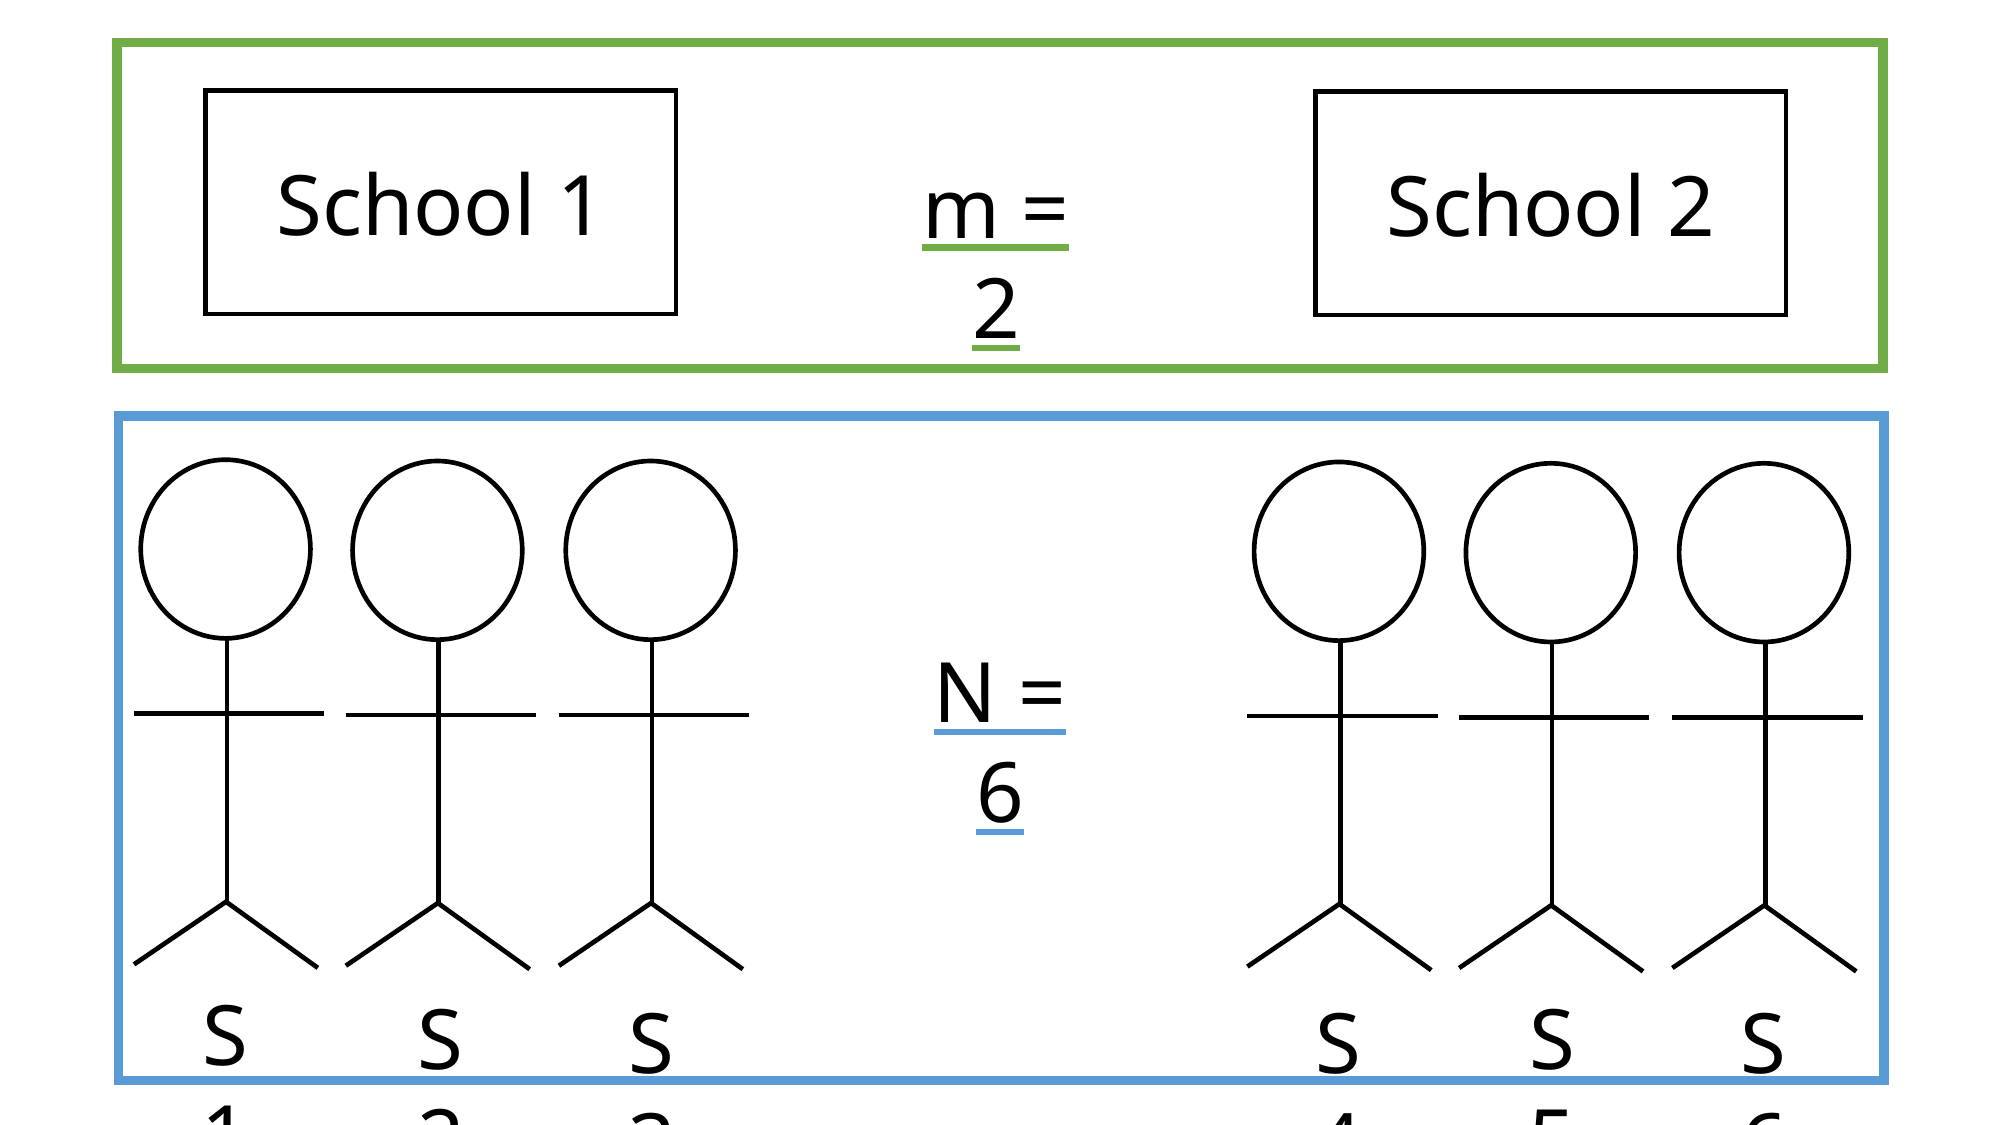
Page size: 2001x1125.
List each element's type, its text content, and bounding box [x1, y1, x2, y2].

text_box S5 [1492, 1082, 1612, 1125]
text_box N = 6 [890, 632, 1110, 847]
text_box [437, 904, 531, 968]
text_box S2 [381, 1082, 500, 1125]
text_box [133, 901, 227, 965]
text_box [225, 903, 319, 967]
text_box S1 [166, 1082, 285, 1125]
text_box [1339, 905, 1433, 969]
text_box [345, 902, 439, 966]
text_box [1672, 904, 1766, 968]
text_box m = 2 [886, 147, 1106, 363]
text_box [117, 415, 1885, 1082]
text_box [1764, 906, 1858, 971]
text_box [1247, 903, 1341, 967]
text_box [1550, 906, 1644, 971]
text_box S3 [592, 1082, 712, 1125]
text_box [558, 902, 652, 966]
text_box S4 [1279, 1082, 1398, 1125]
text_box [650, 904, 744, 968]
text_box [116, 41, 1884, 370]
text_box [1459, 904, 1553, 968]
text_box S6 [1704, 1082, 1823, 1125]
